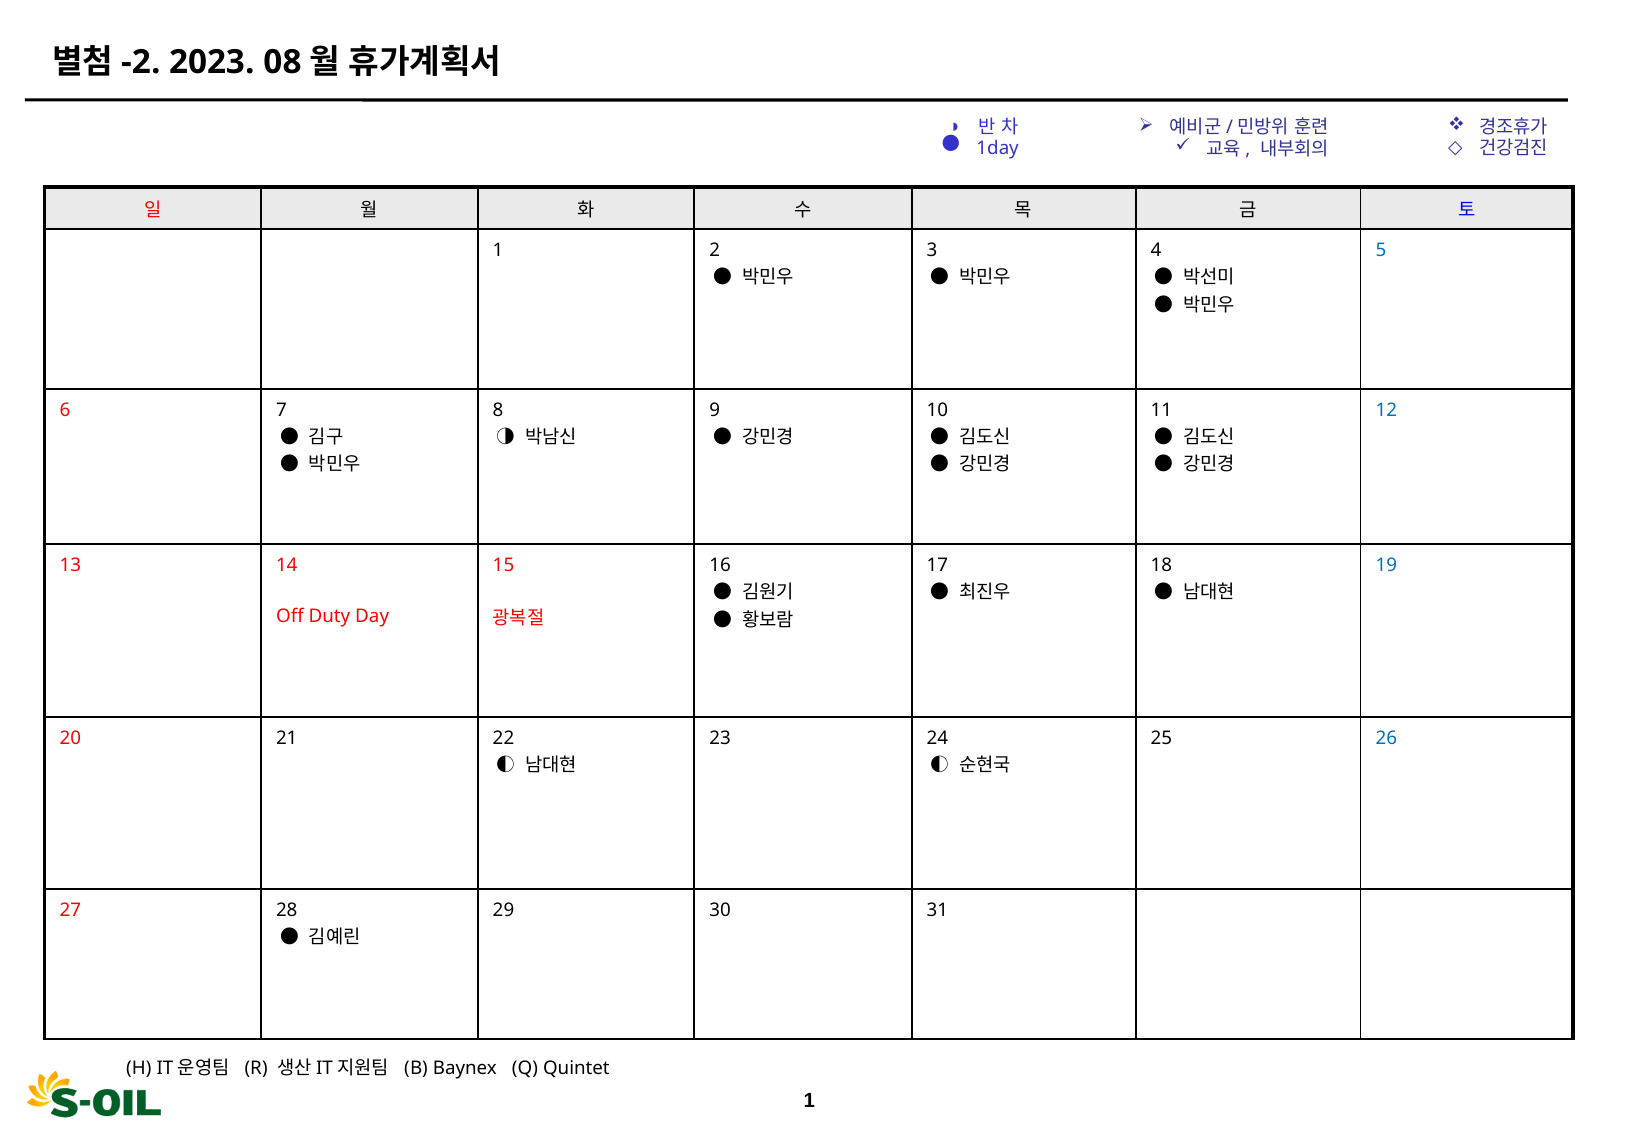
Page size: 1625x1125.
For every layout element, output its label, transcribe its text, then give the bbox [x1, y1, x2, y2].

table_cell 14 Off Duty Day [262, 545, 477, 716]
table_cell 29 [479, 890, 693, 1038]
table_cell 4 ● 박선미 ● 박민우 [1137, 230, 1360, 388]
table_header 토 [1361, 189, 1571, 228]
text_box (H) IT운영팀 (R) 생산IT지원팀 (B) Baynex (Q) Quintet [118, 1050, 625, 1087]
table_cell [1137, 890, 1360, 1038]
table_cell 11 ● 김도신 ● 강민경 [1137, 390, 1360, 543]
table_cell 9 ● 강민경 [695, 390, 911, 543]
table_cell 28 ● 김예린 [262, 890, 477, 1038]
table_cell 2 ● 박민우 [695, 230, 911, 388]
table_cell 5 [1361, 230, 1571, 388]
table_cell 17 ● 최진우 [913, 545, 1135, 716]
table_cell [262, 230, 477, 388]
text_box 경조휴가 건강검진 [1288, 108, 1564, 167]
table_cell 27 [46, 890, 260, 1038]
table_cell 18 ● 남대현 [1137, 545, 1360, 716]
table_cell 8 ◑ 박남신 [479, 390, 693, 543]
table_cell 16 ● 김원기 ● 황보람 [695, 545, 911, 716]
table_cell [1361, 890, 1571, 1038]
table_cell 1 [479, 230, 693, 388]
table_cell 6 [46, 390, 260, 543]
table_cell 22 ◐ 남대현 [479, 718, 693, 888]
text_box 반 차 1day [925, 108, 1034, 169]
table_cell [46, 230, 260, 388]
text_box 별첨-2. 2023. 08월 휴가계획서 [37, 32, 1523, 88]
table_cell 25 [1137, 718, 1360, 888]
table_header 화 [479, 189, 693, 228]
table_cell 7 ● 김구 ● 박민우 [262, 390, 477, 543]
table_cell 13 [46, 545, 260, 716]
table_header 수 [695, 189, 911, 228]
table_header 금 [1137, 189, 1360, 228]
table_header 월 [262, 189, 477, 228]
table_cell 24 ◐ 순현국 [913, 718, 1135, 888]
table_cell 19 [1361, 545, 1571, 716]
text_box 예비군/민방위 훈련 교육, 내부회의 [1111, 109, 1350, 168]
table_header 목 [913, 189, 1135, 228]
table_cell 20 [46, 718, 260, 888]
table_cell 21 [262, 718, 477, 888]
table_cell 15 광복절 [479, 545, 693, 716]
table_header 일 [46, 189, 260, 228]
table_cell 23 [695, 718, 911, 888]
table_cell 26 [1361, 718, 1571, 888]
table_cell 31 [913, 890, 1135, 1038]
table_cell 12 [1361, 390, 1571, 543]
table_cell 30 [695, 890, 911, 1038]
table_cell 3 ● 박민우 [913, 230, 1135, 388]
table_cell 10 ● 김도신 ● 강민경 [913, 390, 1135, 543]
